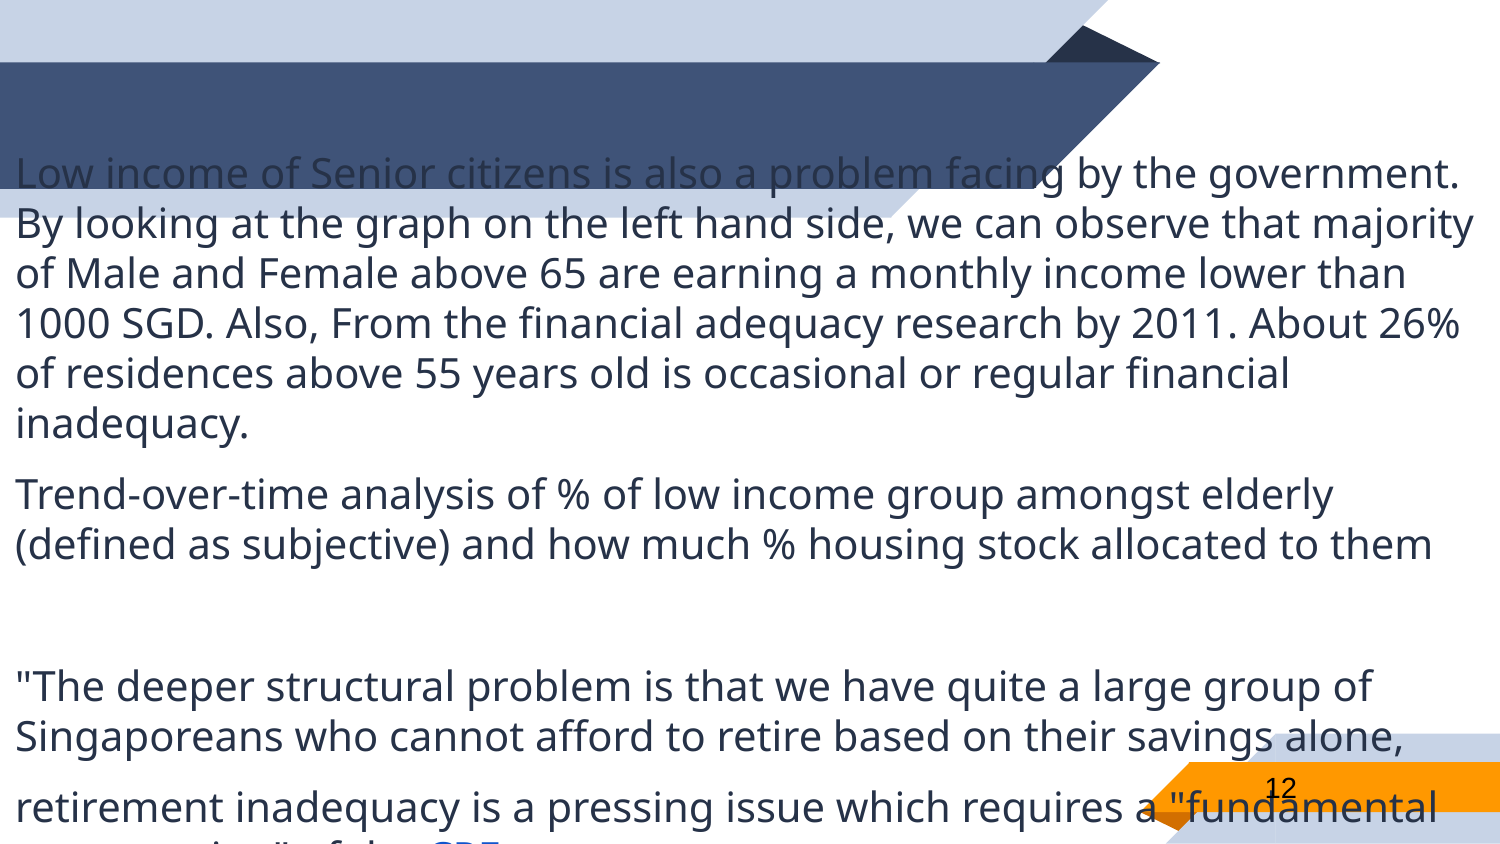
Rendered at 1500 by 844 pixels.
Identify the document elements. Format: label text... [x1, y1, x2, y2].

slide_number 12 [1249, 760, 1494, 813]
list Low income of Senior citizens is also a problem facing by the government. By looking at the graph on the left hand side, we can observe that majority of Male and Female above 65 are earning a monthly income lower than 1000 SGD. Also, From the financial adequacy research by 2011. About 26% of residences above 55 years old is occasional or regular financial inadequacy. Trend-over-time analysis of % of low income group amongst elderly (defined as subjective) and how much % housing stock allocated to them "The deeper structural problem is that we have quite a large group of Singaporeans who cannot afford to retire based on their savings alone, retirement inadequacy is a pressing issue which requires a "fundamental restructuring" of the CPF system. [0, 261, 1500, 844]
